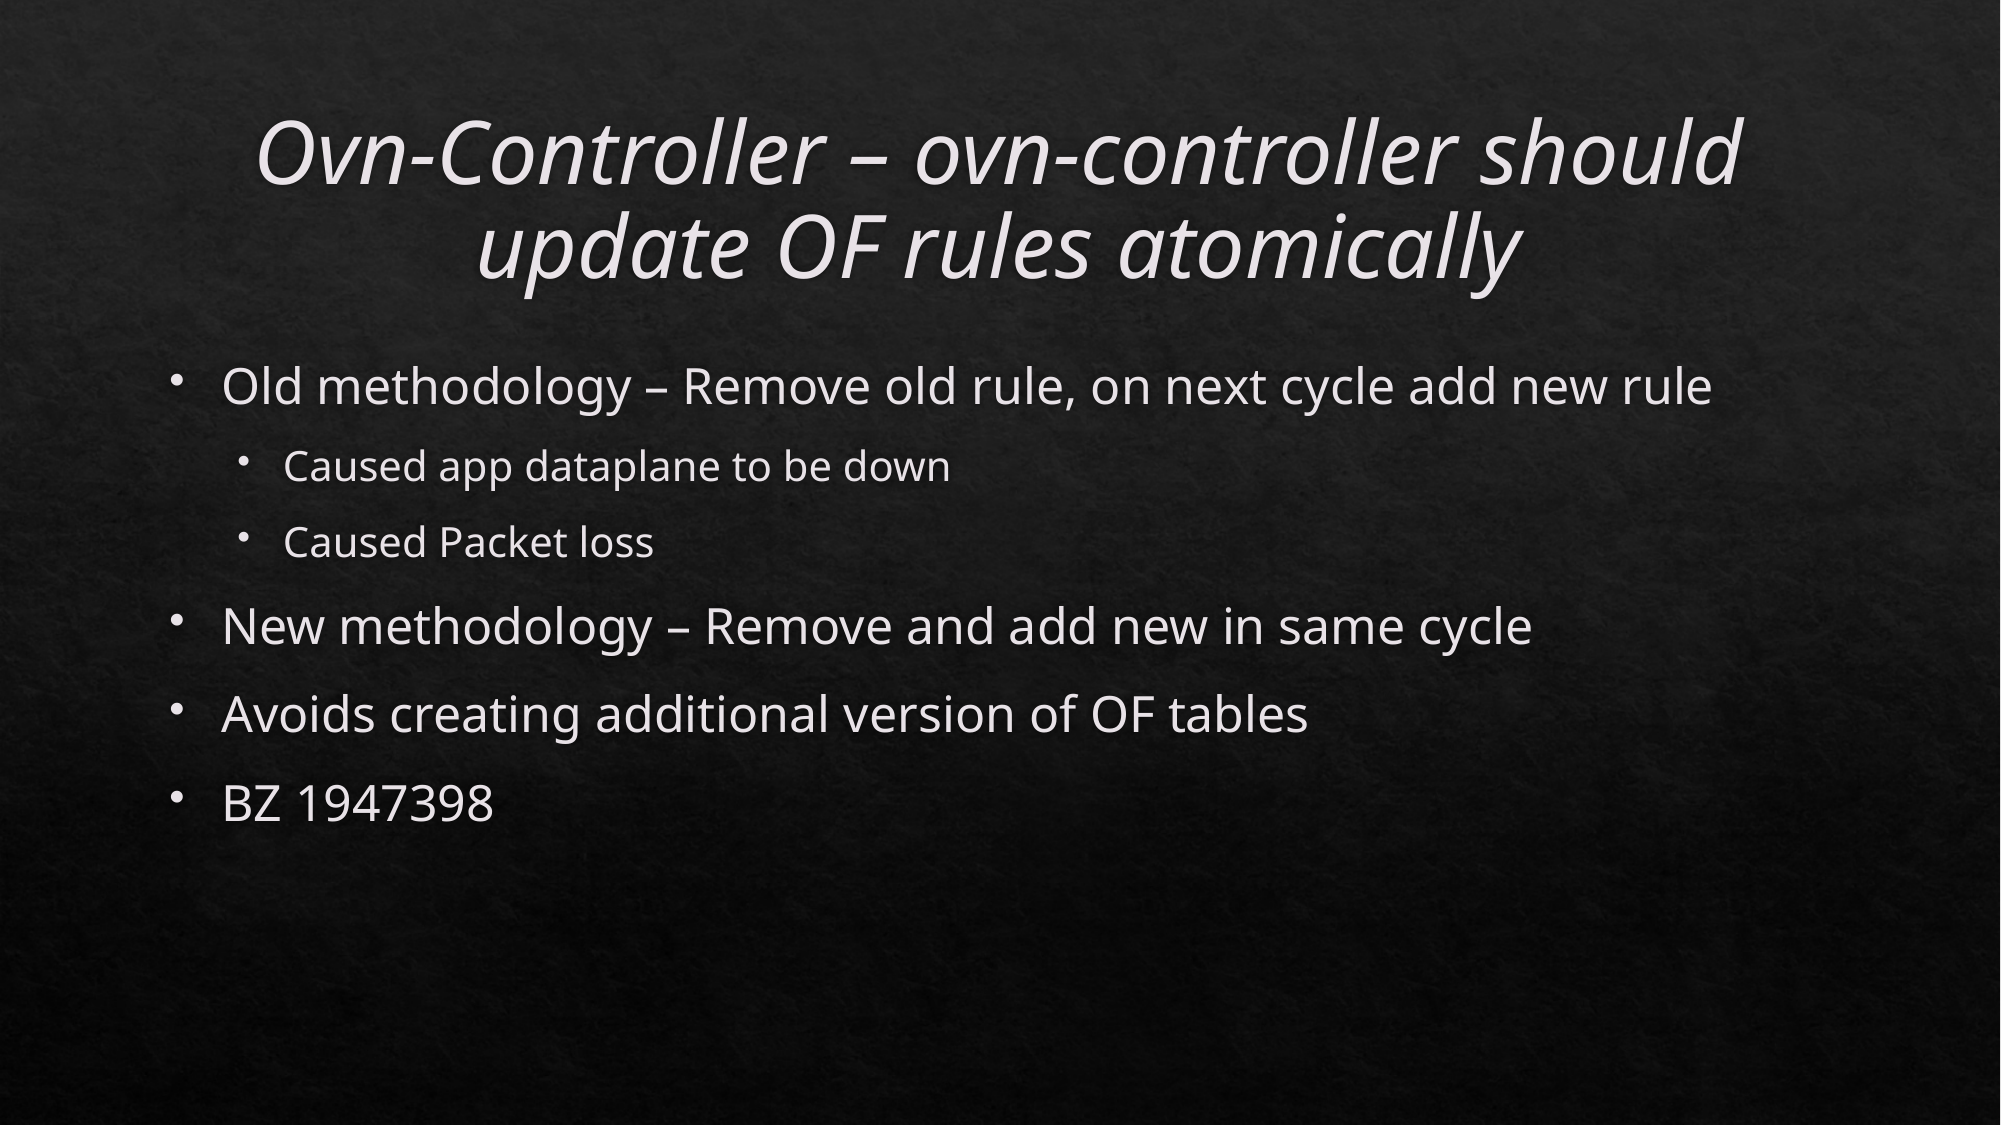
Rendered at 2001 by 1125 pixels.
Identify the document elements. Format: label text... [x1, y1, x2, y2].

list Old methodology – Remove old rule, on next cycle add new rule Caused app dataplane to be down Caused Packet loss New methodology – Remove and add new in same cycle Avoids creating additional version of OF tables BZ 1947398 [149, 340, 1849, 950]
title Ovn-Controller – ovn-controller should update OF rules atomically [149, 99, 1849, 307]
